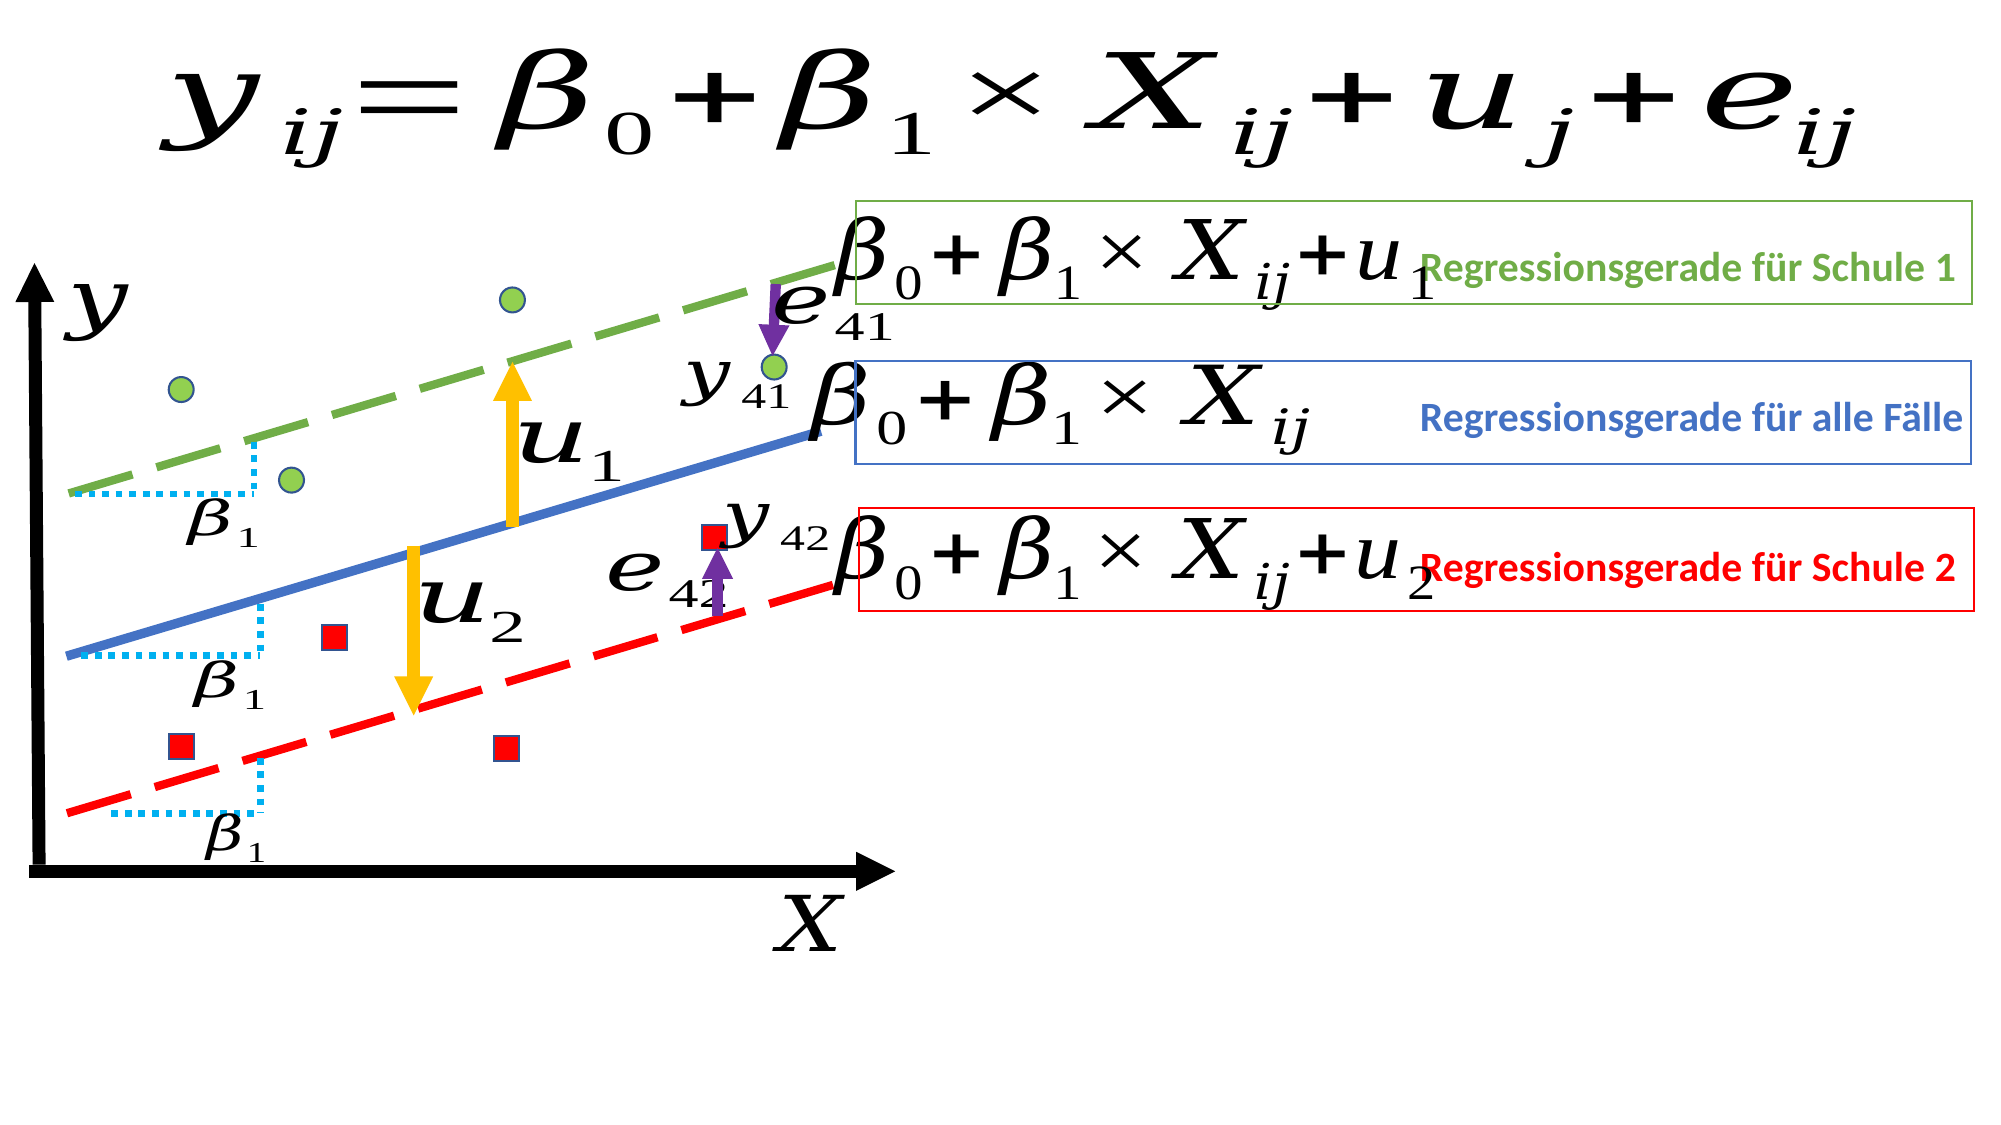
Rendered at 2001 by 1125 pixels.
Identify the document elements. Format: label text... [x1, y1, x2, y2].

text_box [498, 286, 526, 314]
text_box [855, 200, 1973, 305]
text_box [493, 735, 520, 762]
text_box [321, 624, 348, 651]
text_box [760, 353, 788, 377]
text_box [701, 544, 728, 551]
text_box [167, 378, 195, 404]
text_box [772, 284, 776, 356]
text_box [854, 360, 1972, 465]
text_box [277, 466, 306, 494]
text_box [168, 733, 195, 760]
text_box [858, 507, 1975, 612]
text_box [701, 524, 728, 543]
text_box Regressionsgerade für Schule 1 Regressionsgerade für alle Fälle Regressionsgerade für Schule 2 [955, 232, 2000, 648]
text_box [34, 263, 40, 865]
